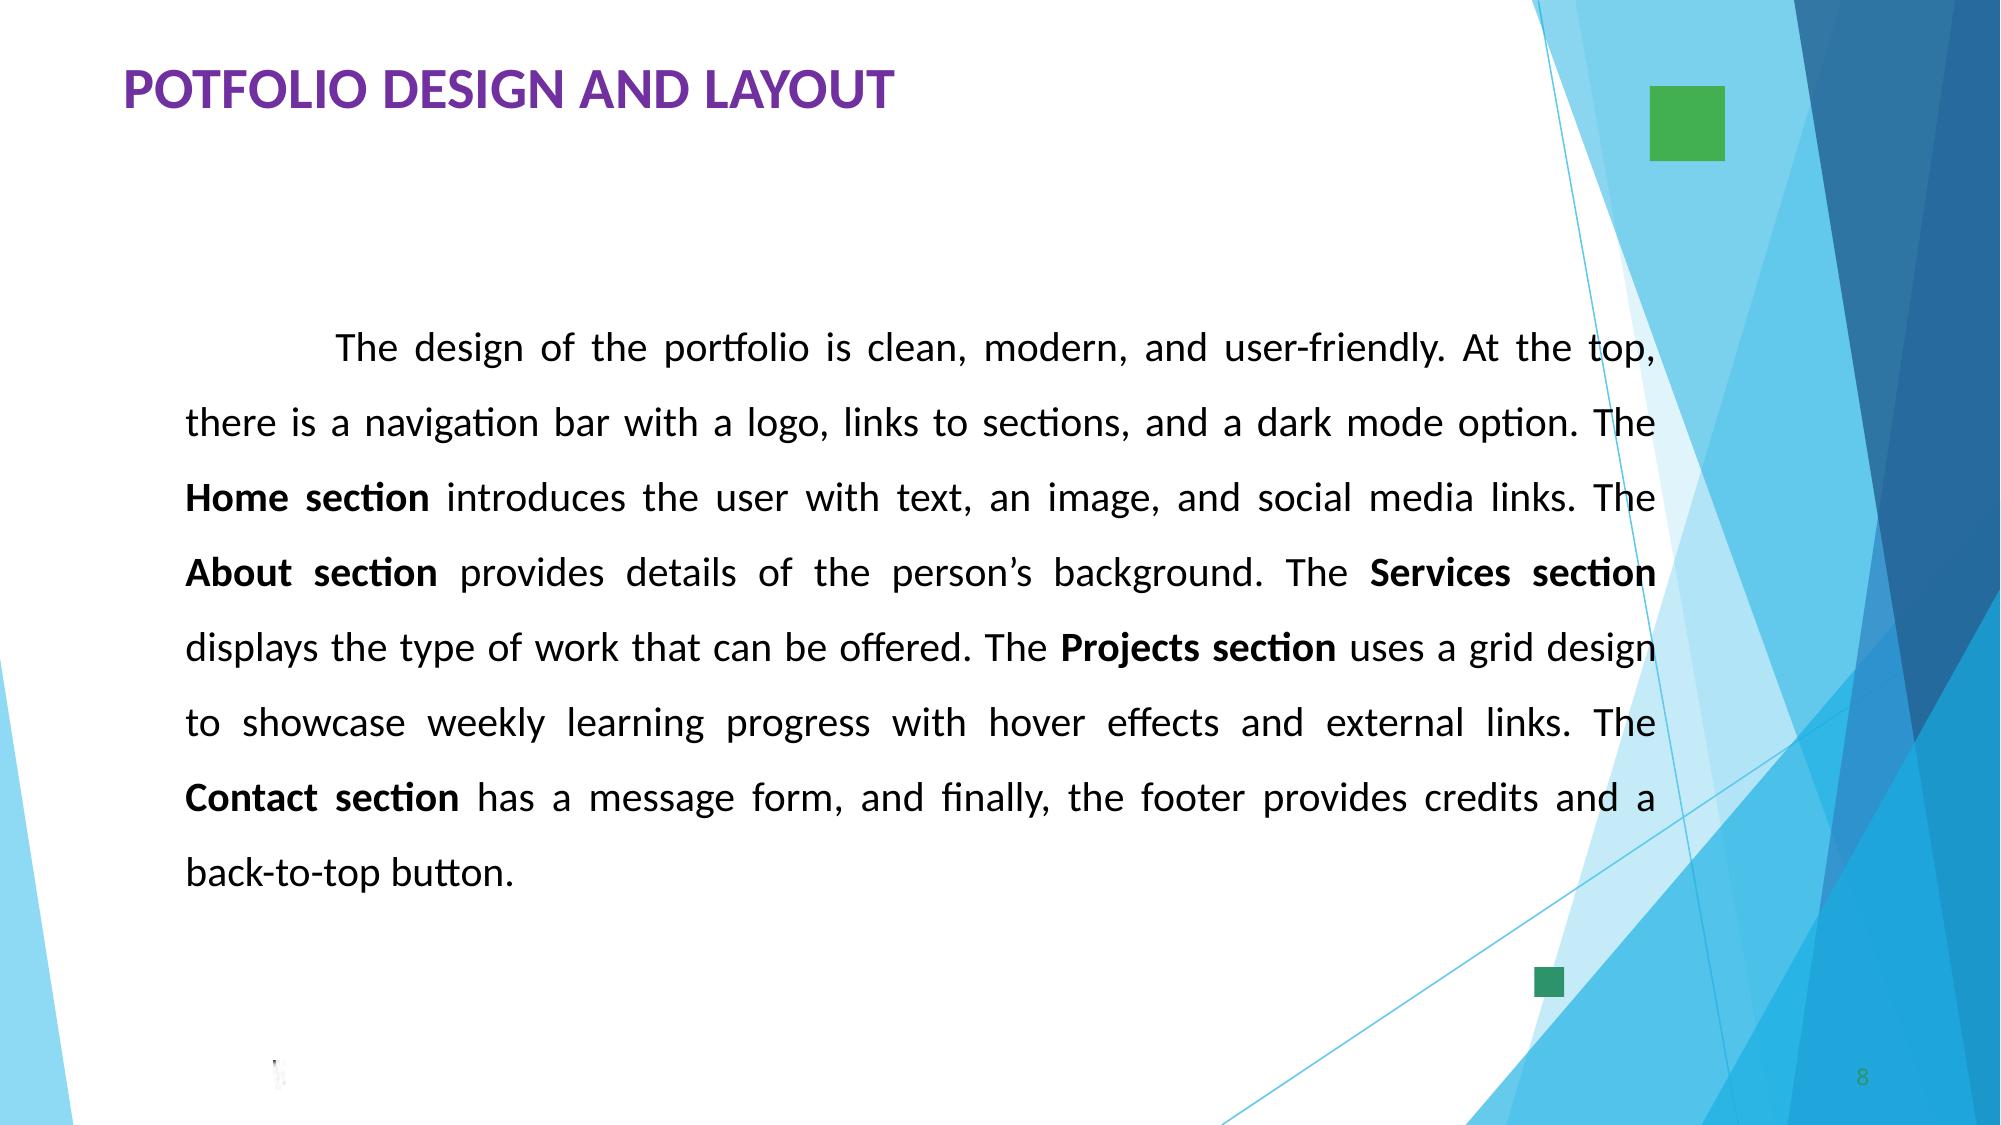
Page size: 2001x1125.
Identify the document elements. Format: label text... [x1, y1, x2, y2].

text_box [1649, 86, 1725, 162]
text_box 8 [1849, 1061, 1888, 1095]
text_box [1534, 967, 1565, 997]
picture [273, 1060, 287, 1091]
text_box The design of the portfolio is clean, modern, and user-friendly. At the top, there is a navigation bar with a logo, links to sections, and a dark mode option. The Home section introduces the user with text, an image, and social media links. The About section provides details of the person’s background. The Services section displays the type of work that can be offered. The Projects section uses a grid design to showcase weekly learning progress with hover effects and external links. The Contact section has a message form, and finally, the footer provides credits and a back-to-top button. [170, 287, 1672, 903]
text_box POTFOLIO DESIGN AND LAYOUT [121, 47, 1564, 120]
